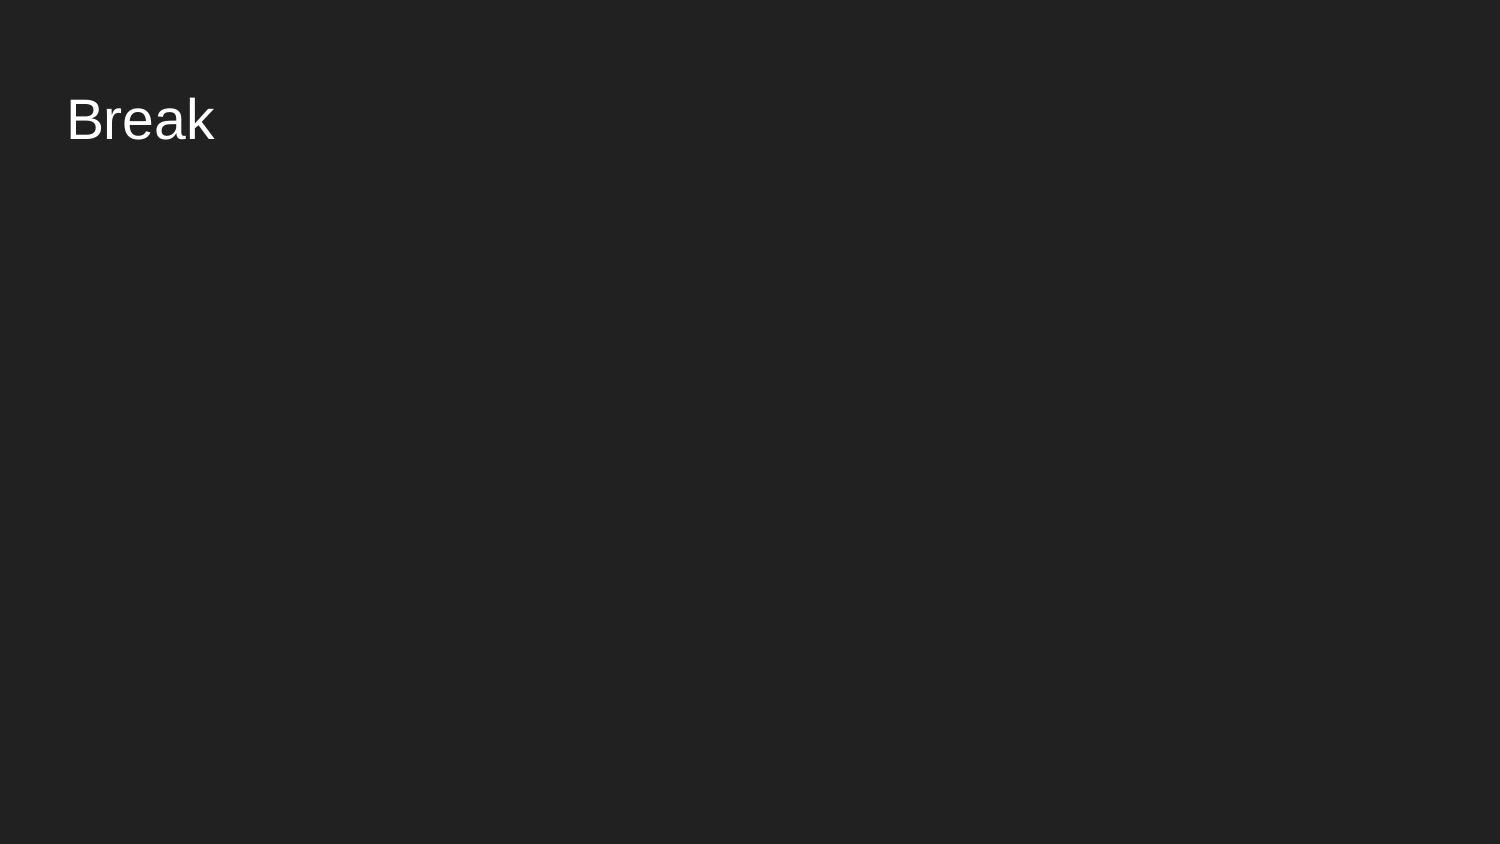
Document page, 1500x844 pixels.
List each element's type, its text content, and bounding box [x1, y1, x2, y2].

title Break [51, 72, 1449, 167]
